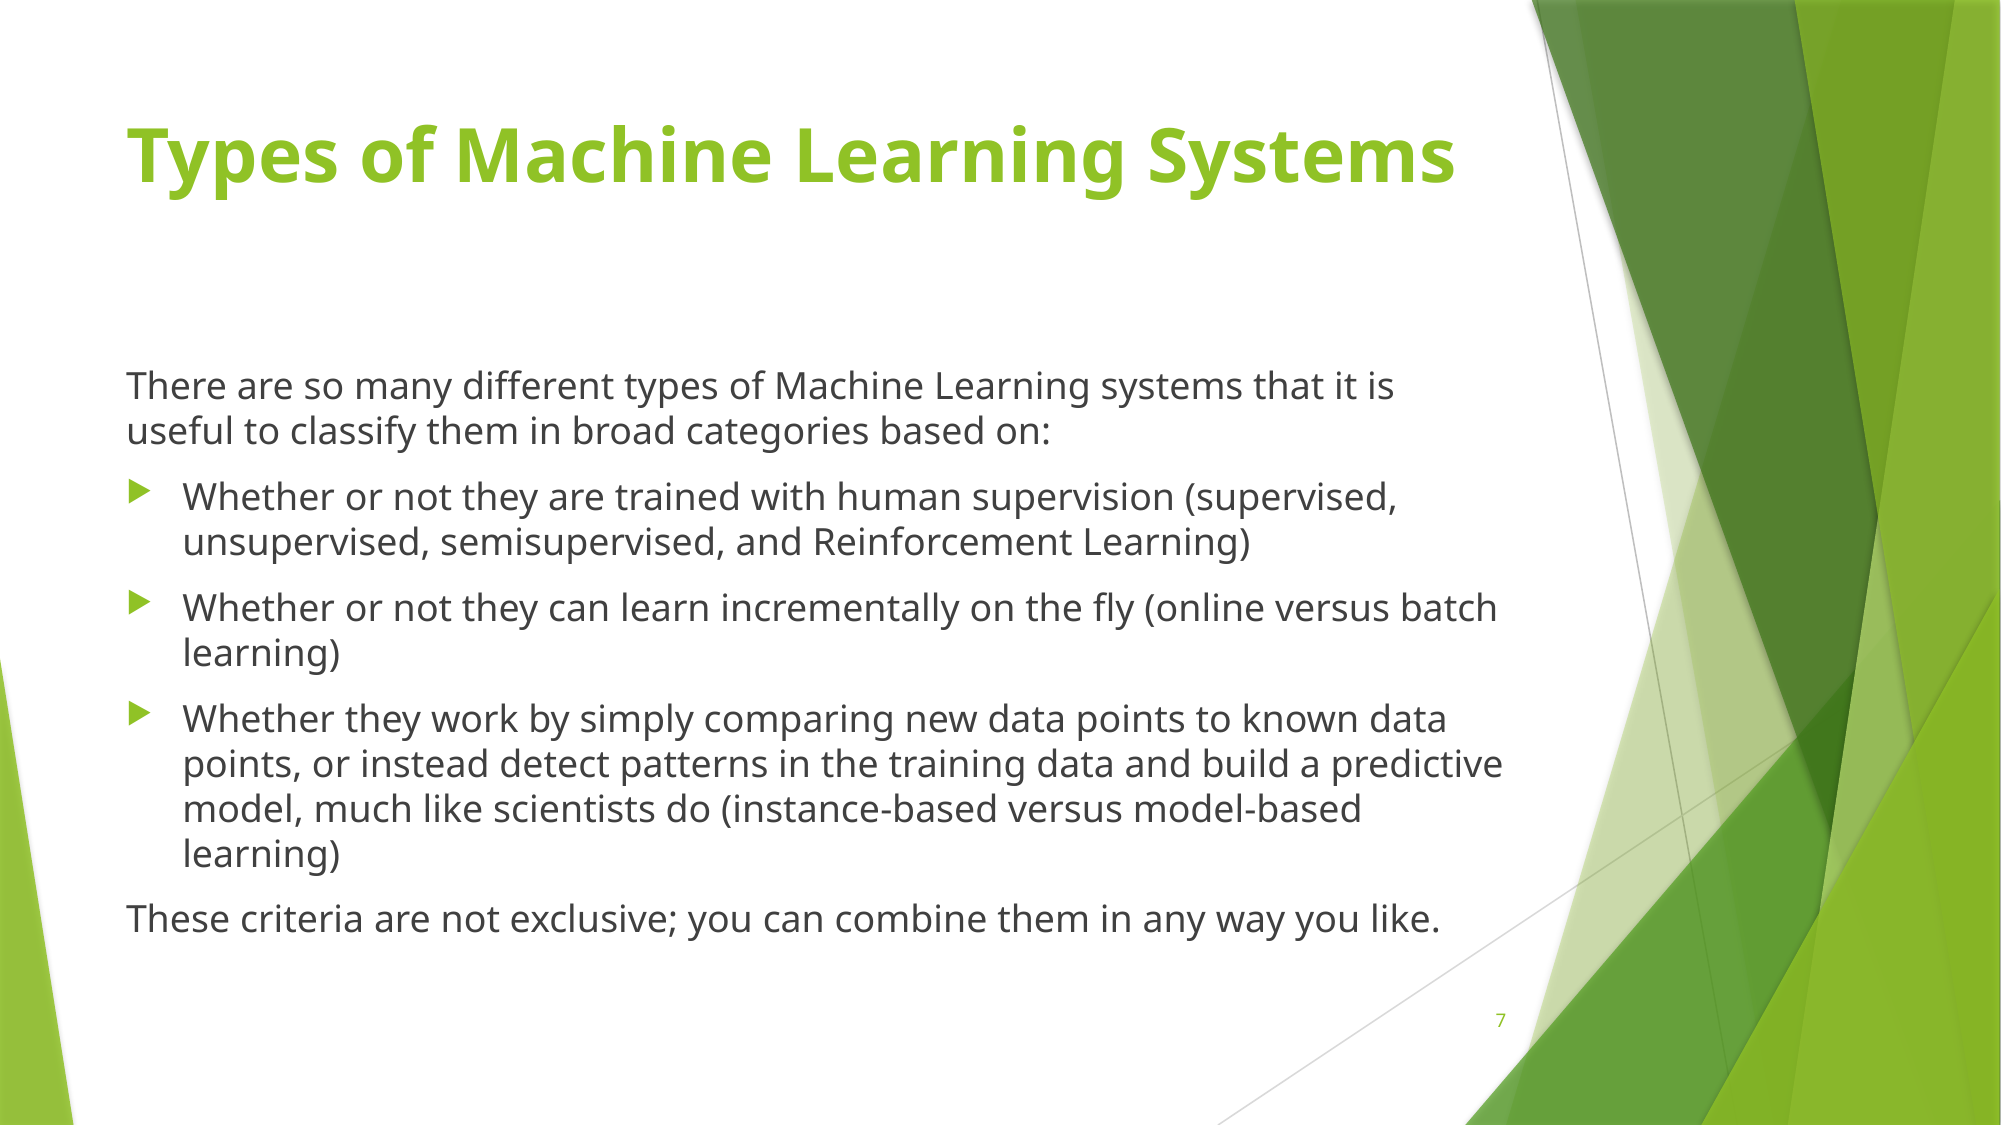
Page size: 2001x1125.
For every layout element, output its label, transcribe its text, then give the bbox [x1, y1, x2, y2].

slide_number 7 [1409, 991, 1522, 1051]
title Types of Machine Learning Systems [111, 99, 1522, 317]
list There are so many different types of Machine Learning systems that it is useful to classify them in broad categories based on: Whether or not they are trained with human supervision (supervised, unsupervised, semisupervised, and Reinforcement Learning) Whether or not they can learn incrementally on the fly (online versus batch learning) Whether they work by simply comparing new data points to known data points, or instead detect patterns in the training data and build a predictive model, much like scientists do (instance-based versus model-based learning) These criteria are not exclusive; you can combine them in any way you like. [111, 354, 1522, 992]
